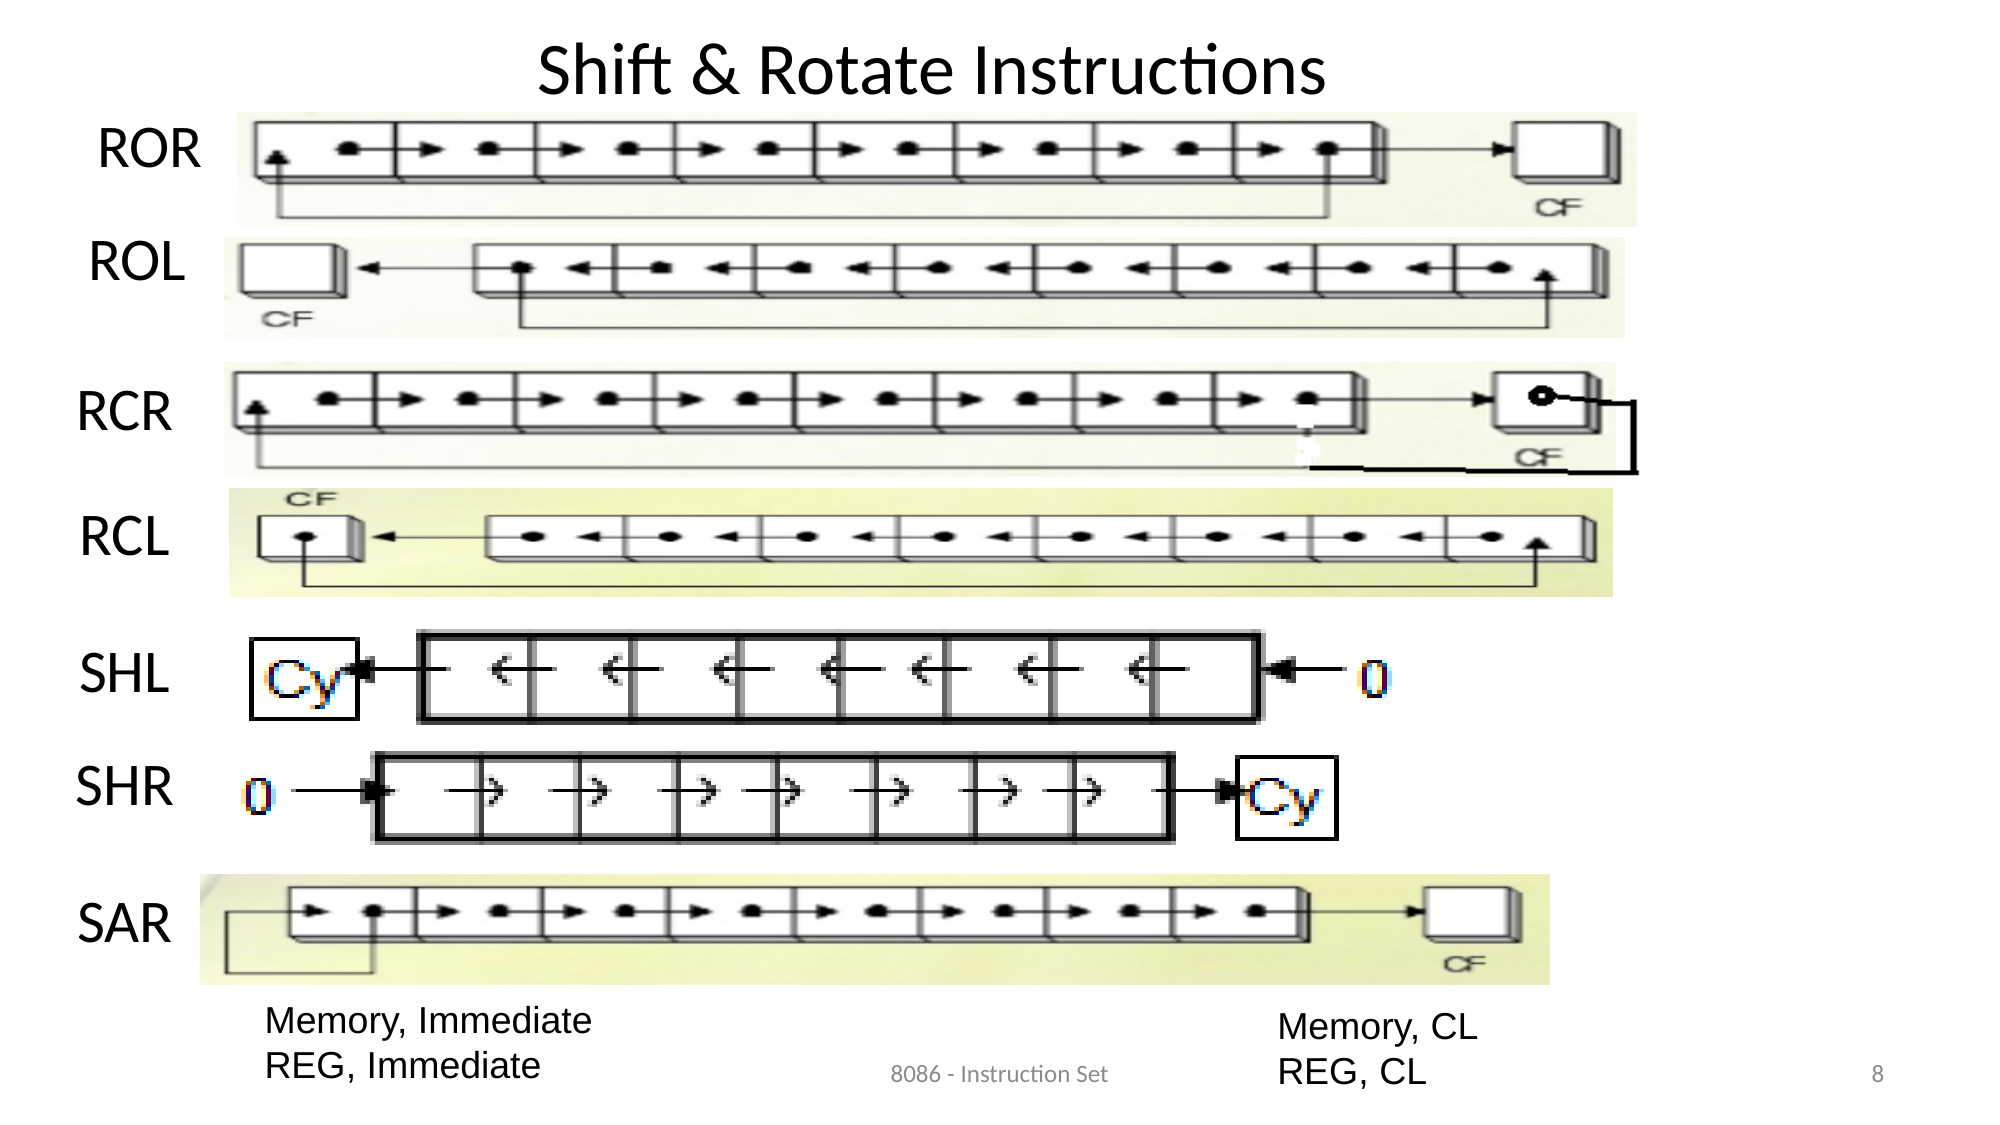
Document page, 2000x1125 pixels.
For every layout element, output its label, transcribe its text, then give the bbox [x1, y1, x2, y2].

text_box SAR [0, 874, 198, 963]
footer 8086 - Instruction Set [683, 1042, 1317, 1103]
text_box ROR [24, 99, 275, 188]
text_box ROL [12, 212, 234, 300]
text_box RCR [0, 362, 220, 450]
slide_number 8 [1432, 1042, 1900, 1103]
text_box RCL [0, 487, 223, 575]
picture [224, 359, 1656, 598]
text_box Memory, Immediate REG, Immediate [249, 994, 662, 1093]
text_box SHR [0, 737, 231, 825]
text_box Memory, CL REG, CL [1262, 994, 1542, 1100]
picture [224, 599, 1409, 860]
picture [199, 874, 1550, 985]
picture [224, 237, 1625, 338]
text_box SHL [0, 624, 219, 713]
title Shift & Rotate Instructions [99, 12, 1767, 118]
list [236, 112, 1637, 227]
